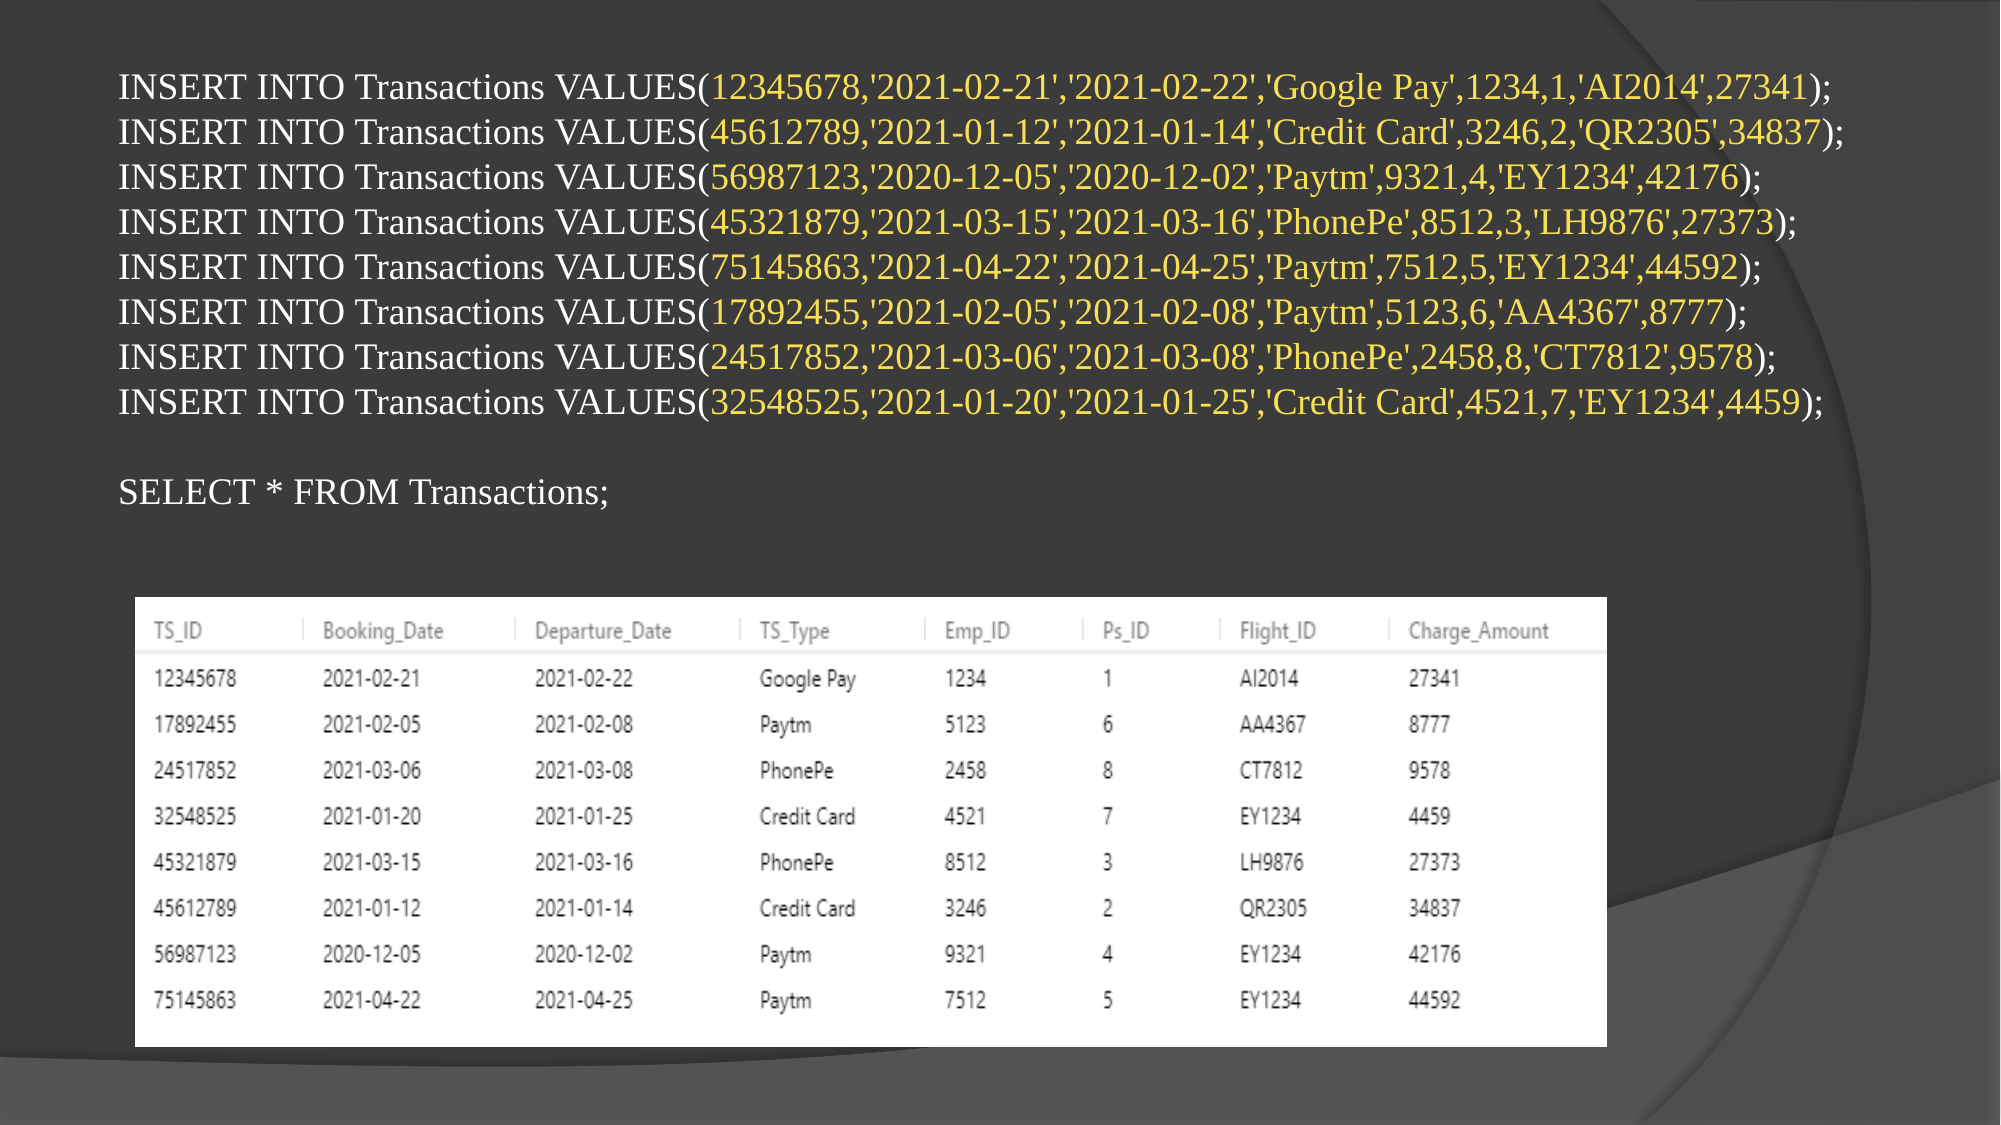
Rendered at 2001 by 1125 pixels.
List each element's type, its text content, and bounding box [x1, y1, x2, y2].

picture [135, 597, 1607, 1048]
list INSERT INTO Transactions VALUES(12345678,'2021-02-21','2021-02-22','Google Pay',1234,1,'AI2014',27341); INSERT INTO Transactions VALUES(45612789,'2021-01-12','2021-01-14','Credit Card',3246,2,'QR2305',34837); INSERT INTO Transactions VALUES(56987123,'2020-12-05','2020-12-02','Paytm',9321,4,'EY1234',42176); INSERT INTO Transactions VALUES(45321879,'2021-03-15','2021-03-16','PhonePe',8512,3,'LH9876',27373); INSERT INTO Transactions VALUES(75145863,'2021-04-22','2021-04-25','Paytm',7512,5,'EY1234',44592); INSERT INTO Transactions VALUES(17892455,'2021-02-05','2021-02-08','Paytm',5123,6,'AA4367',8777); INSERT INTO Transactions VALUES(24517852,'2021-03-06','2021-03-08','PhonePe',2458,8,'CT7812',9578); INSERT INTO Transactions VALUES(32548525,'2021-01-20','2021-01-25','Credit Card',4521,7,'EY1234',4459); SELECT * FROM Transactions; [103, 54, 1864, 894]
